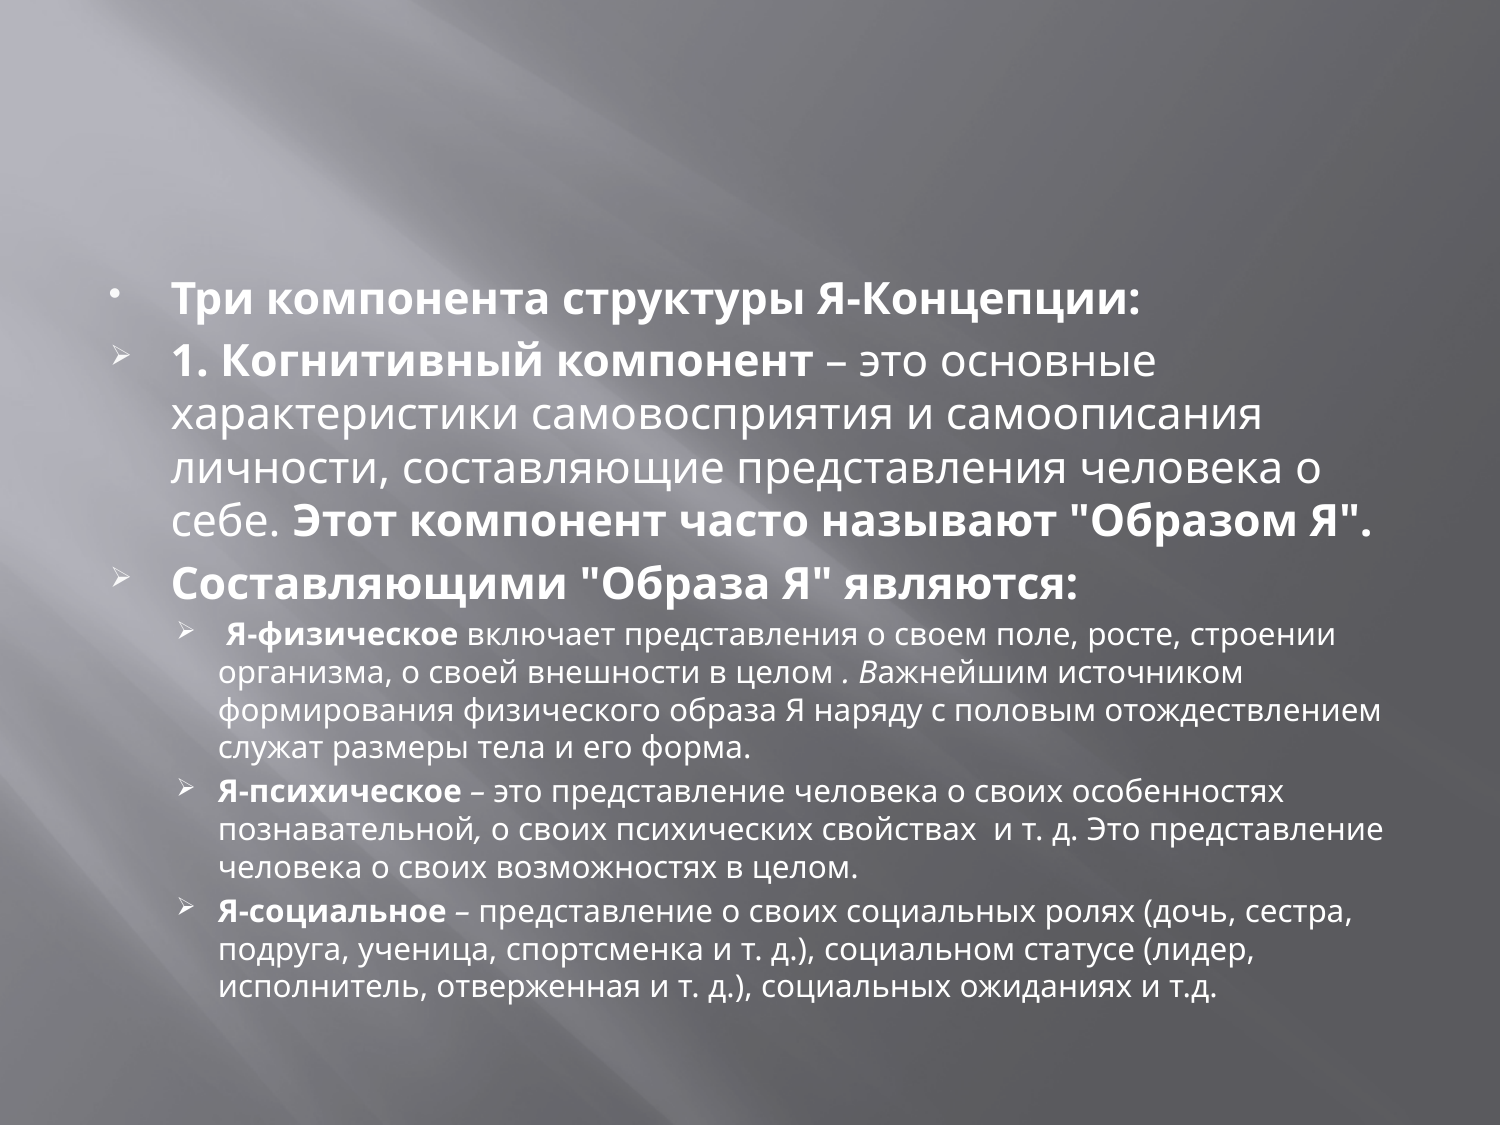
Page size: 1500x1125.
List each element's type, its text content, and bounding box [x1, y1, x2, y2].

list Три компонента структуры Я-Концепции: 1. Когнитивный компонент – это основные характеристики самовосприятия и самоописания личности, составляющие представления человека о себе. Этот компонент часто называют "Образом Я". Составляющими "Образа Я" являются: Я-физическое включает представления о своем поле, росте, строении организма, о своей внешности в целом . Важнейшим источником формирования физического образа Я наряду с половым отождествлением служат размеры тела и его форма. Я-психическое – это представление человека о своих особенностях познавательной, о своих психических свойствах и т. д. Это представление человека о своих возможностях в целом. Я-социальное – представление о своих социальных ролях (дочь, сестра, подруга, ученица, спортсменка и т. д.), социальном статусе (лидер, исполнитель, отверженная и т. д.), социальных ожиданиях и т.д. [75, 262, 1425, 1035]
